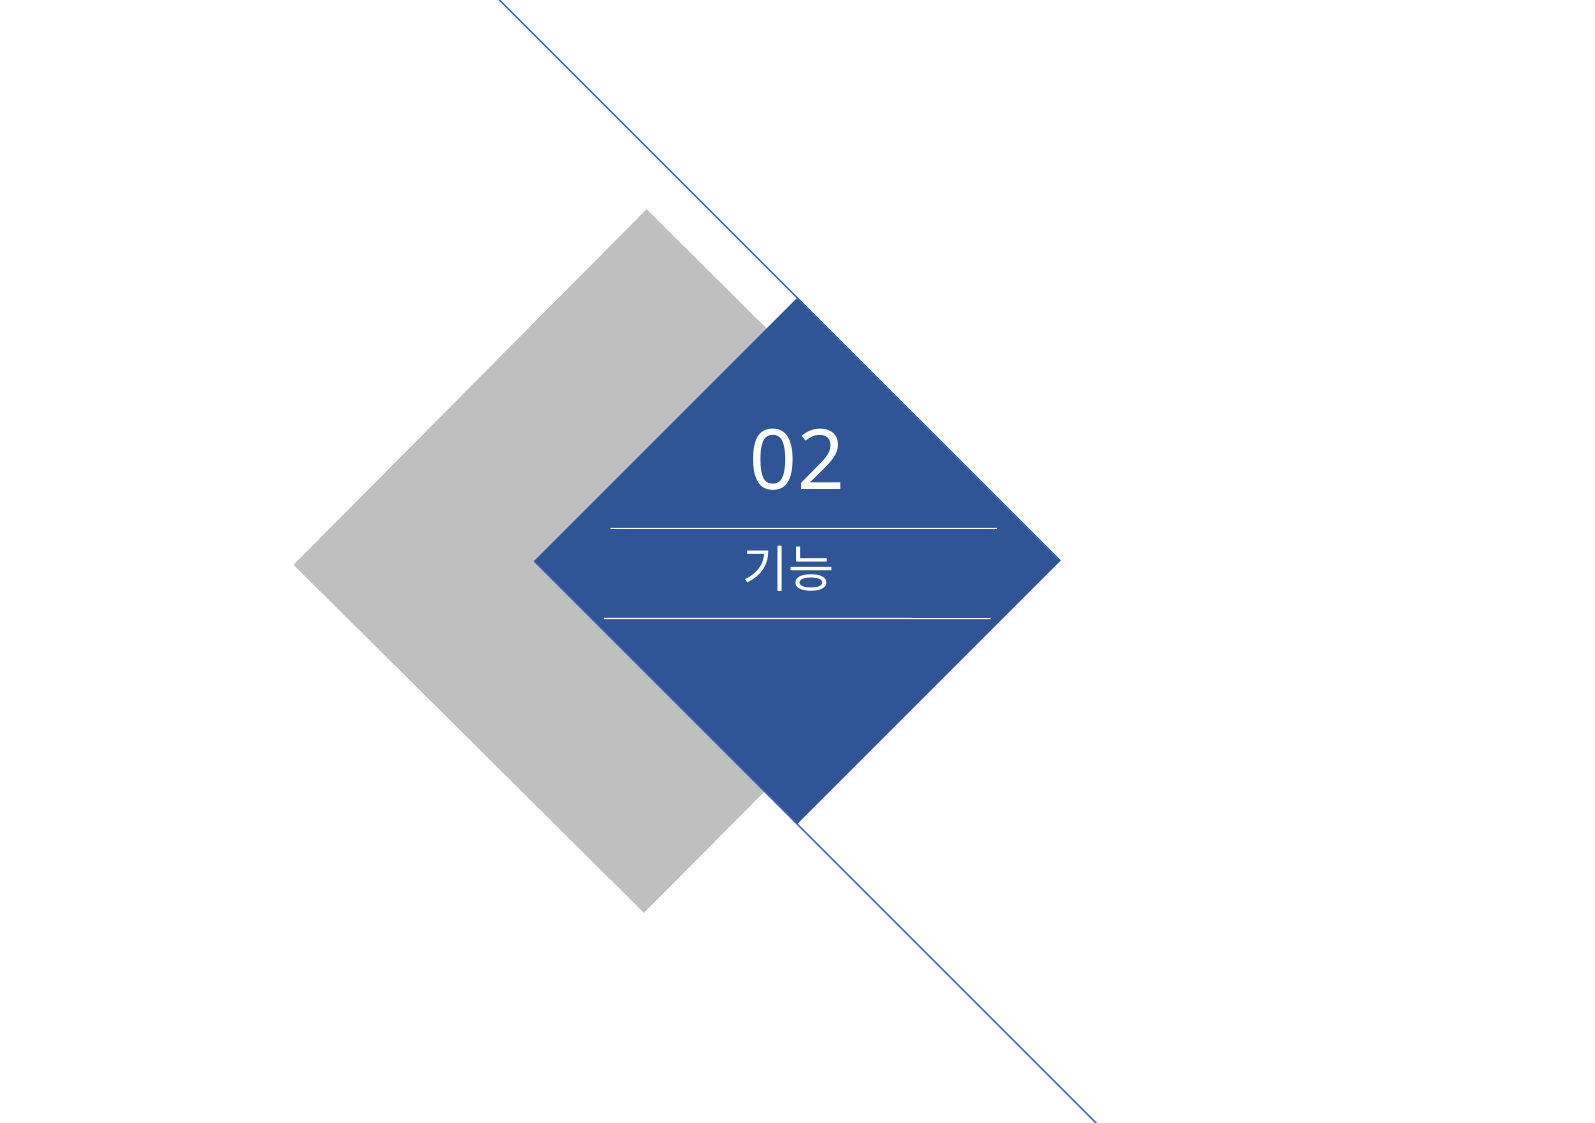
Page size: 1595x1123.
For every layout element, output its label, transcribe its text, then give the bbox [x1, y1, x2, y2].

text_box [580, 297, 1061, 610]
text_box [681, 707, 915, 824]
text_box 02 [729, 398, 865, 514]
text_box [534, 530, 565, 591]
text_box [589, 615, 1007, 622]
text_box [565, 515, 1012, 529]
text_box [293, 209, 767, 913]
text_box [574, 622, 1020, 707]
text_box 기능 [565, 529, 1012, 615]
